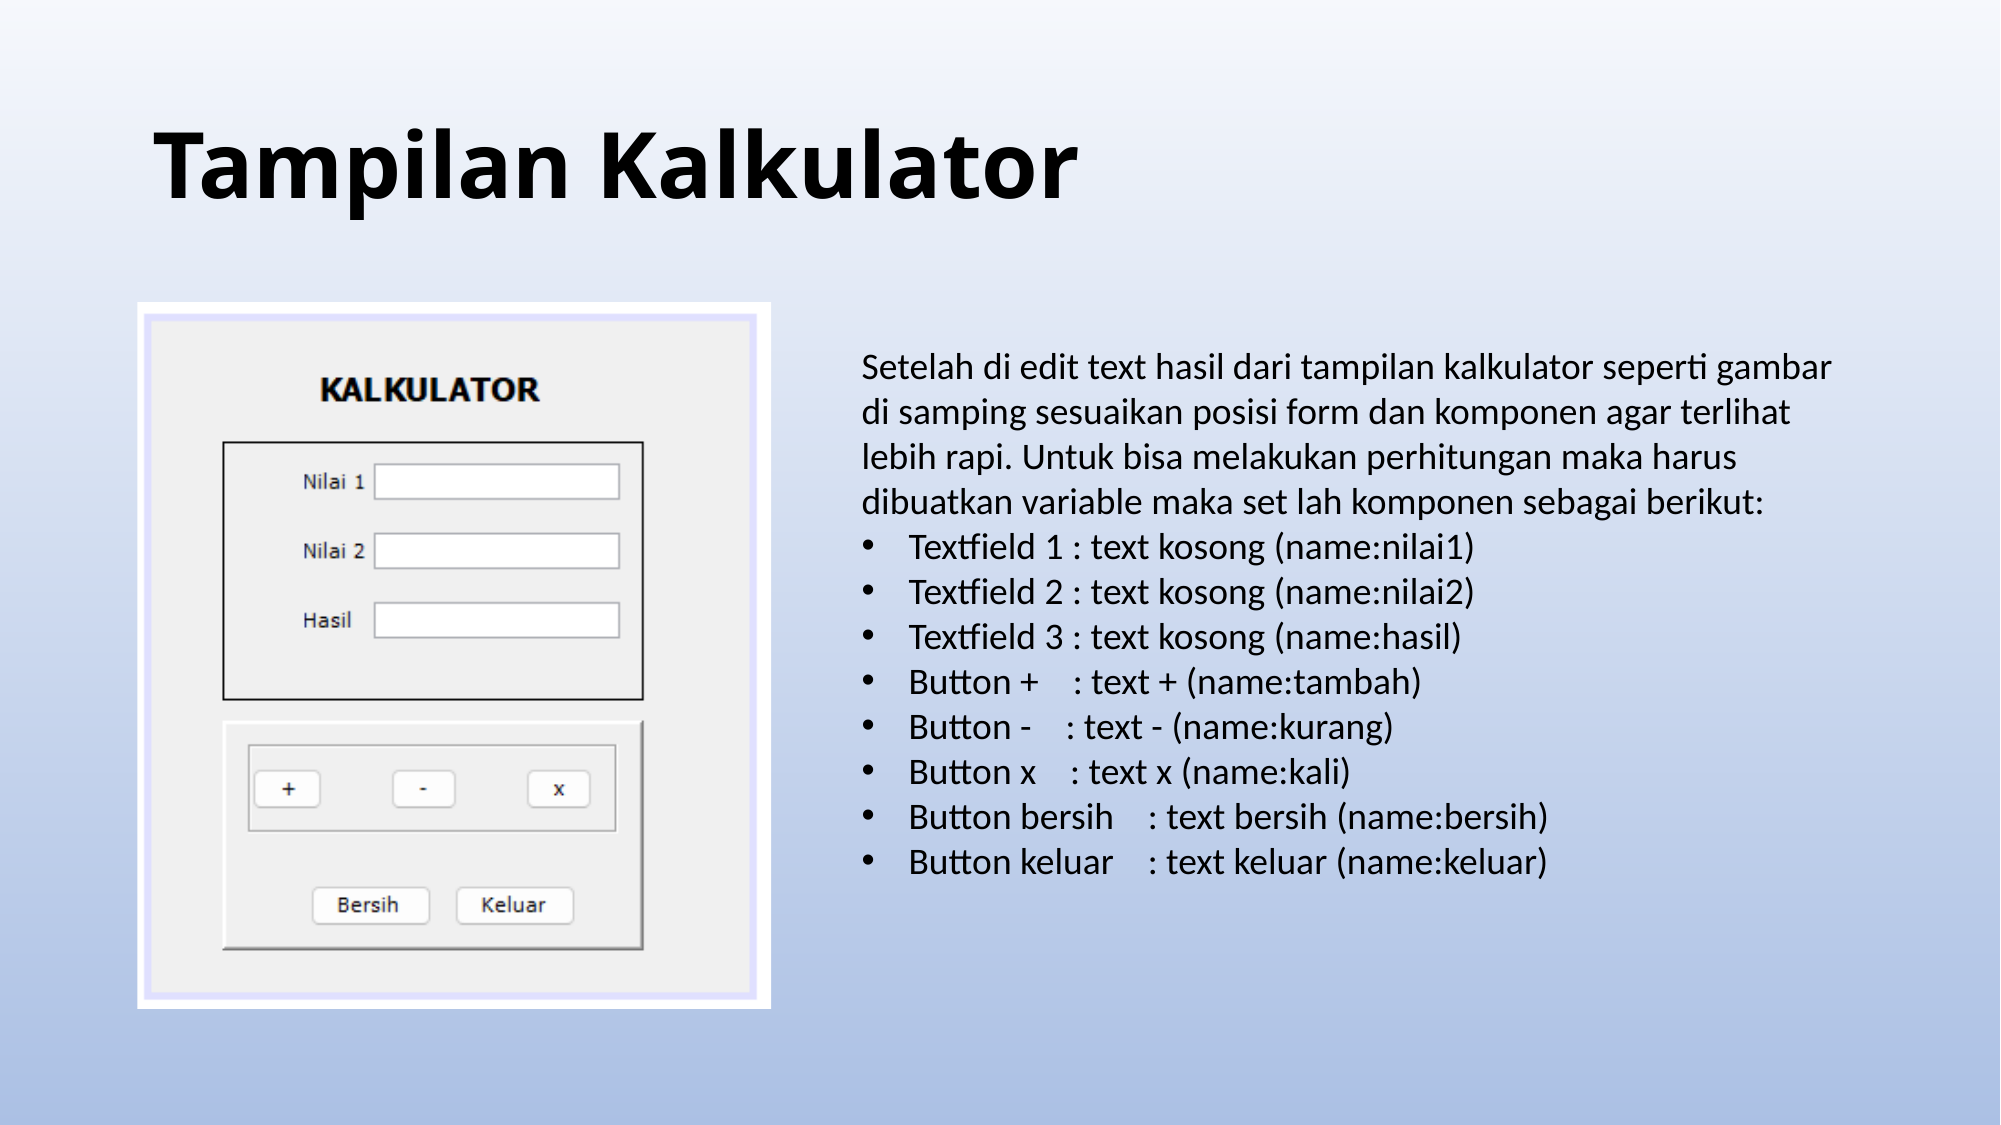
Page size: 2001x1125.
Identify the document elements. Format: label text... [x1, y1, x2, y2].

title Tampilan Kalkulator [137, 59, 1863, 278]
text_box Setelah di edit text hasil dari tampilan kalkulator seperti gambar di samping sesuaikan posisi form dan komponen agar terlihat lebih rapi. Untuk bisa melakukan perhitungan maka harus dibuatkan variable maka set lah komponen sebagai berikut: Textfield 1 : text kosong (name:nilai1) Textfield 2 : text kosong (name:nilai2) Textfield 3 : text kosong (name:hasil) Button + : text + (name:tambah) Button - : text - (name:kurang) Button x : text x (name:kali) Button bersih : text bersih (name:bersih) Button keluar : text keluar (name:keluar) [846, 334, 1863, 980]
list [137, 302, 772, 1009]
